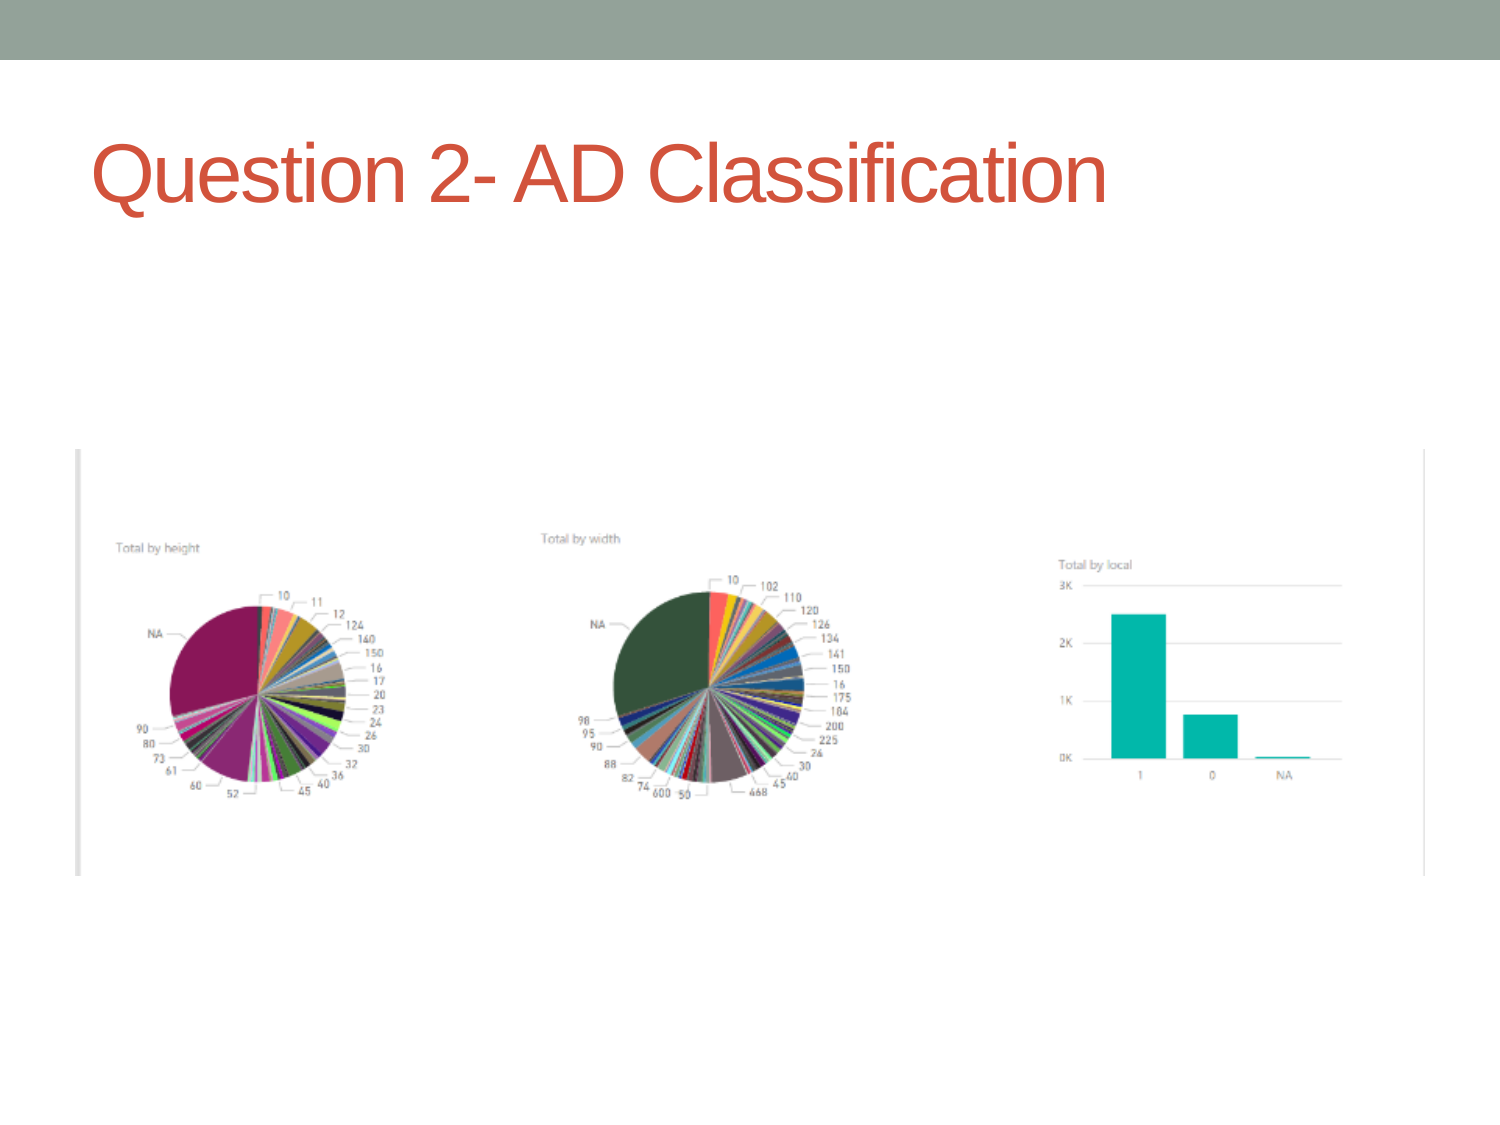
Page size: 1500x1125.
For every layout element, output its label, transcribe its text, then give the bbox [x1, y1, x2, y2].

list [74, 262, 1426, 1063]
title Question 2- AD Classification [75, 87, 1425, 250]
